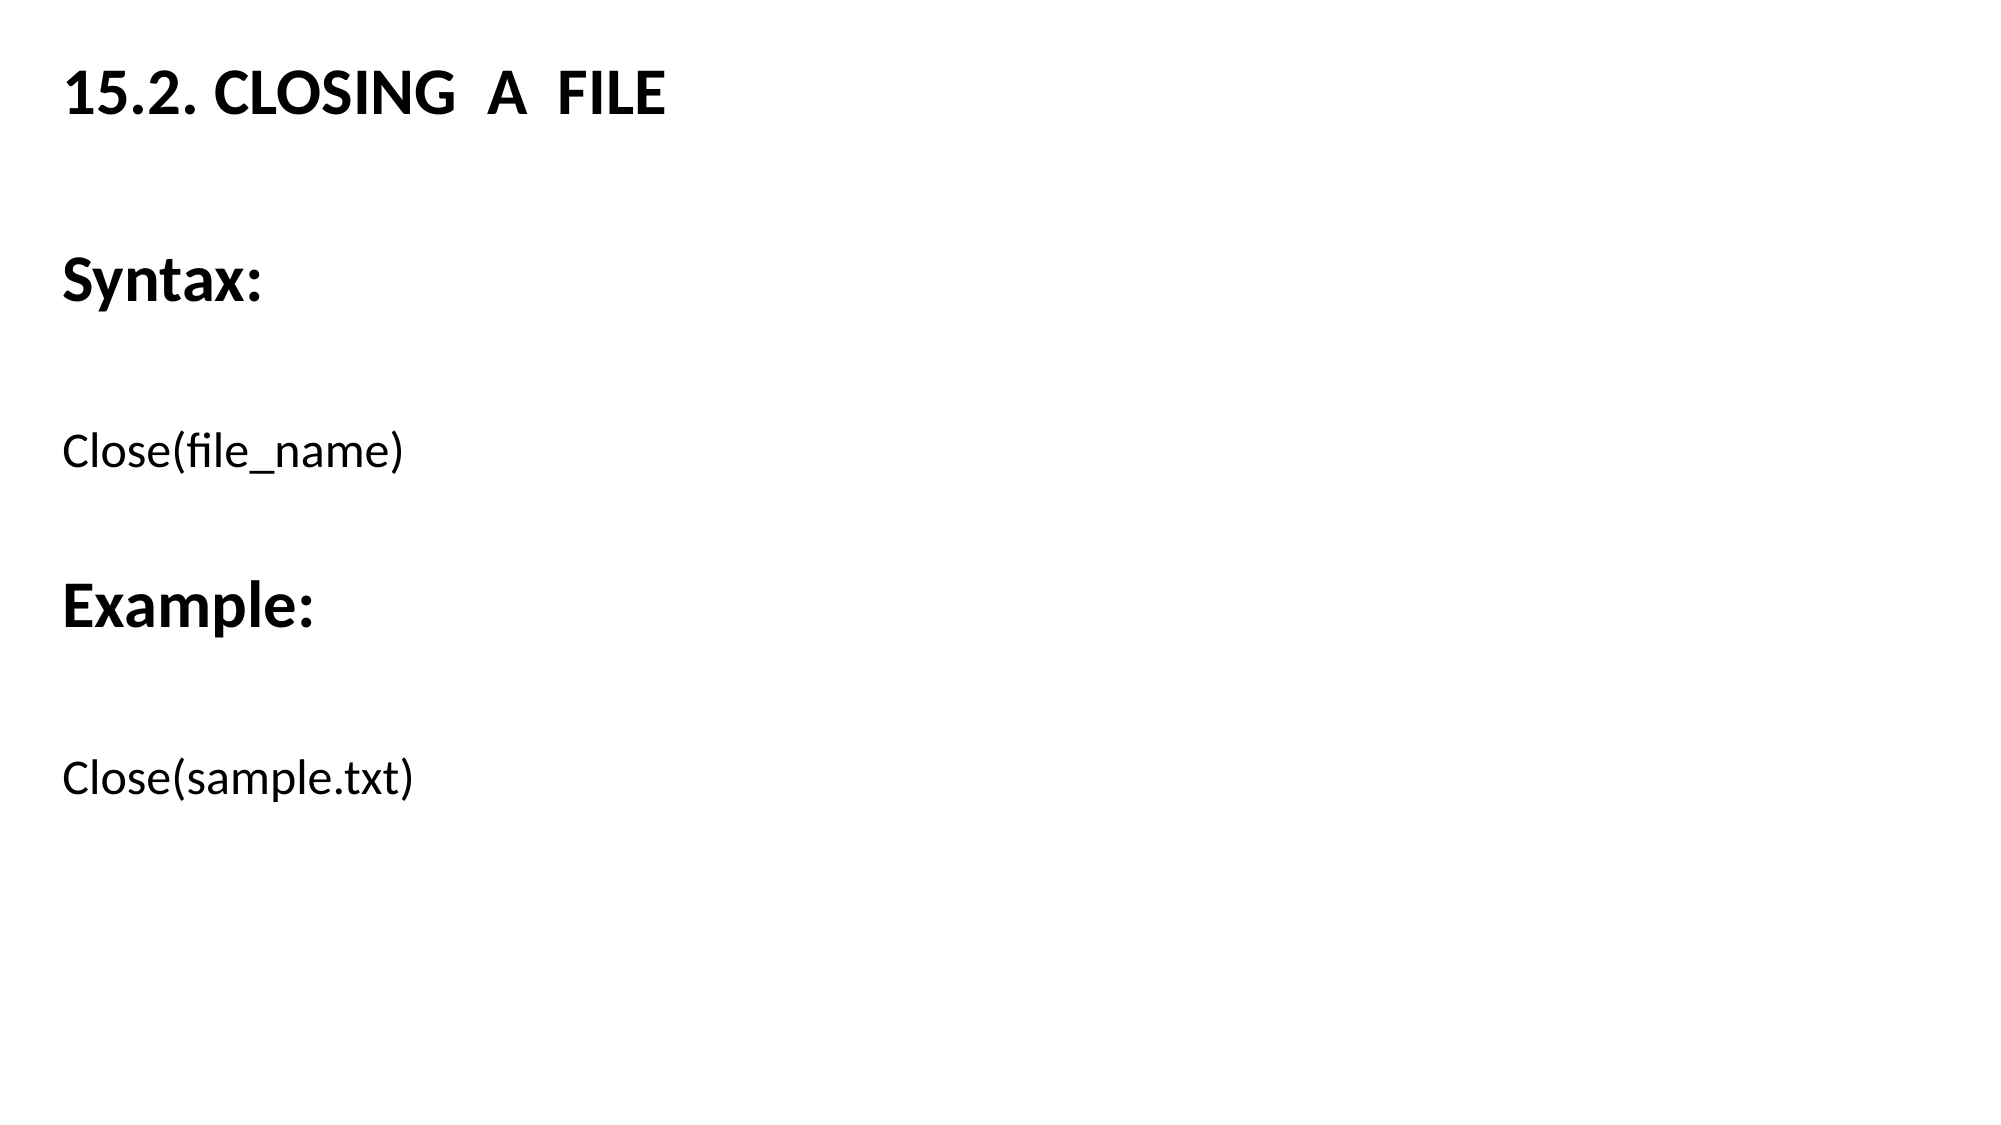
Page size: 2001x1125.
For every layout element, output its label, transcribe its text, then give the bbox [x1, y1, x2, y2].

list 15.2. CLOSING A FILE Syntax: Close(file_name) Example: Close(sample.txt) [47, 40, 1946, 1091]
